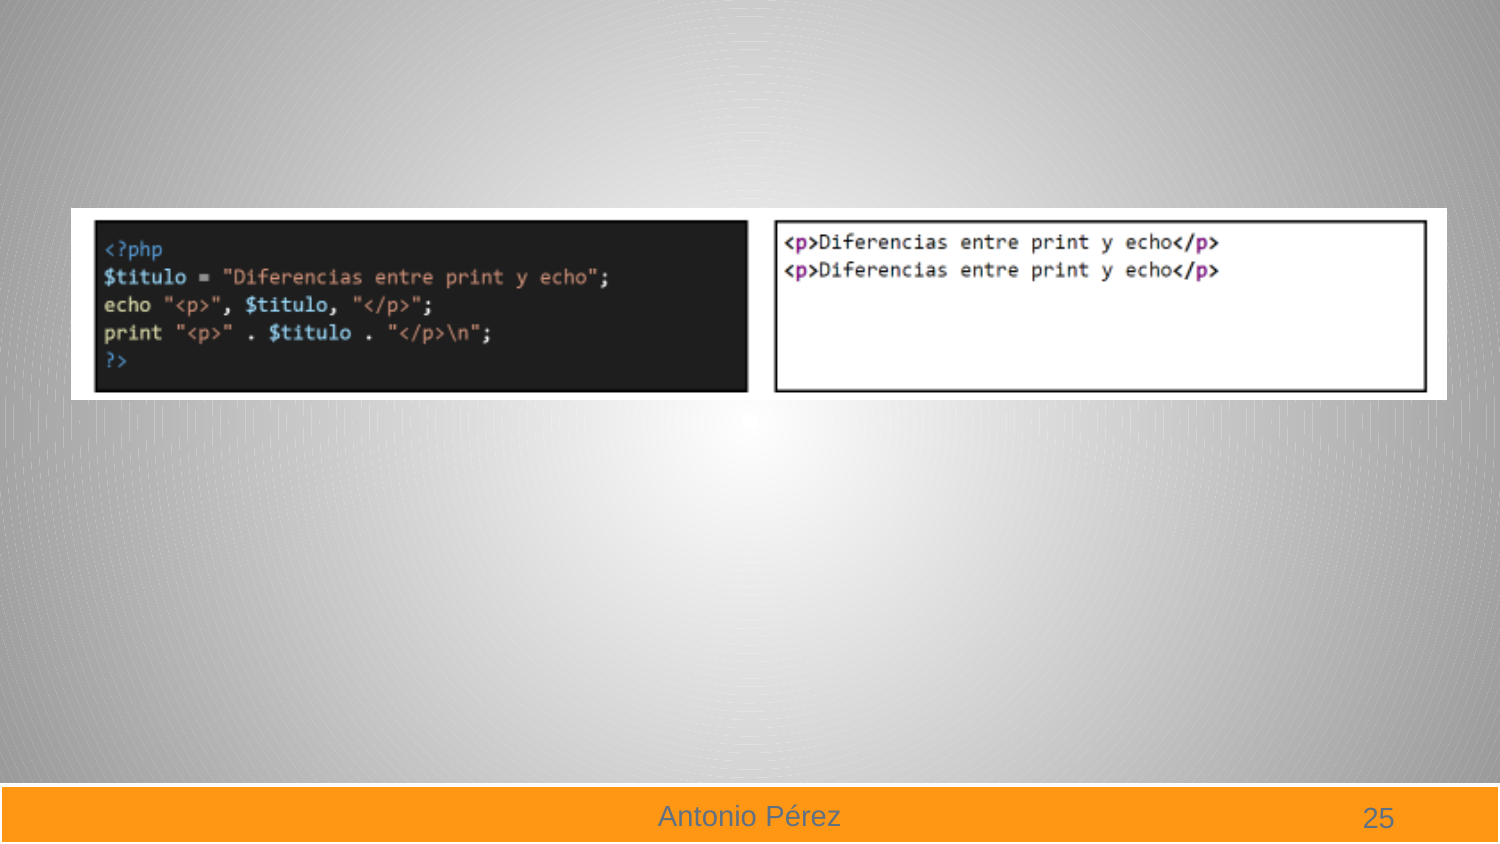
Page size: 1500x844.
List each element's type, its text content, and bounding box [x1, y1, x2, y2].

slide_number 25 [1347, 792, 1438, 844]
picture [71, 208, 1448, 400]
